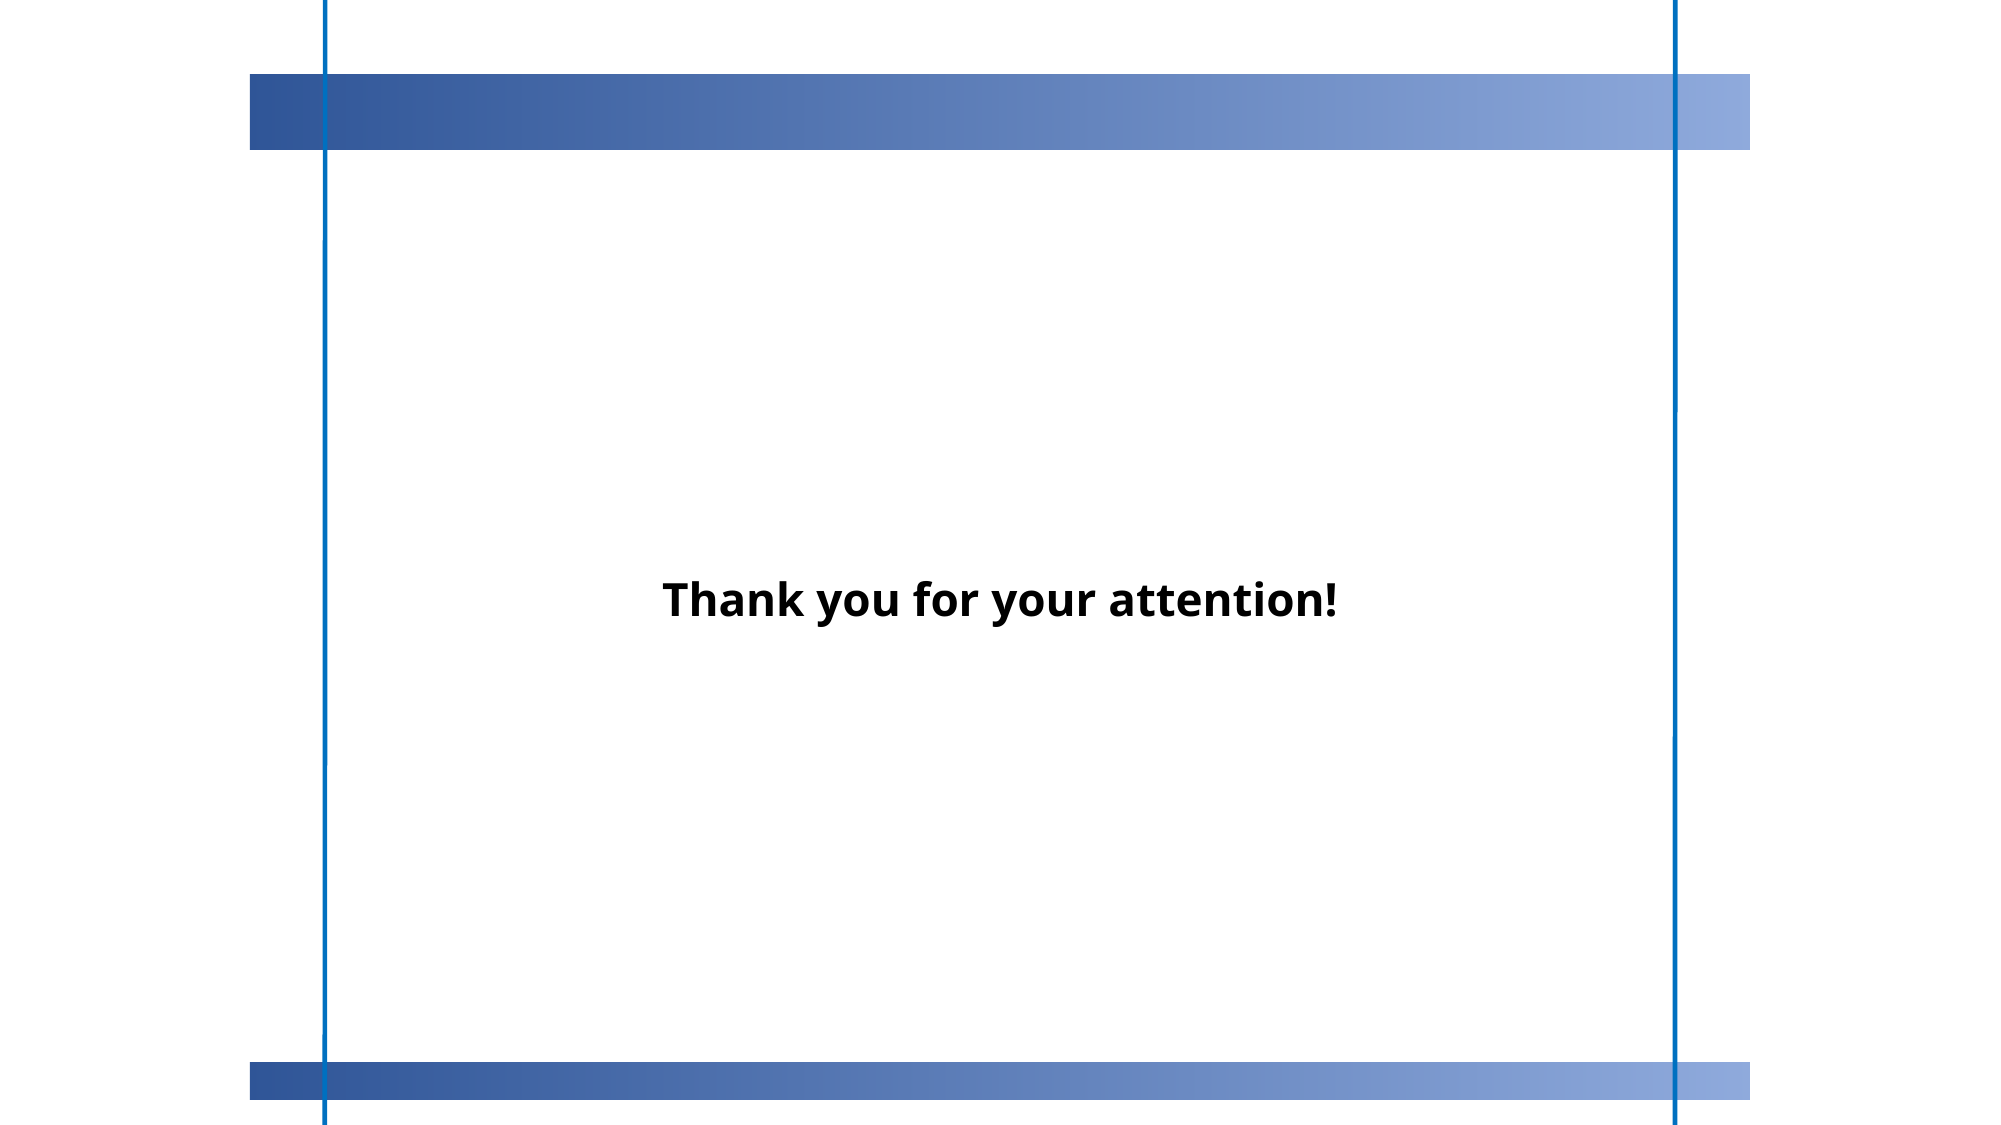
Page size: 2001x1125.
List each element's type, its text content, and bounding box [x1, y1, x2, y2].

text_box [249, 1061, 322, 1101]
text_box [249, 74, 322, 151]
text_box [1678, 1061, 1751, 1101]
text_box [1678, 74, 1751, 151]
text_box [328, 1061, 1672, 1101]
text_box Thank you for your attention! [399, 508, 1600, 633]
text_box [328, 74, 1672, 151]
